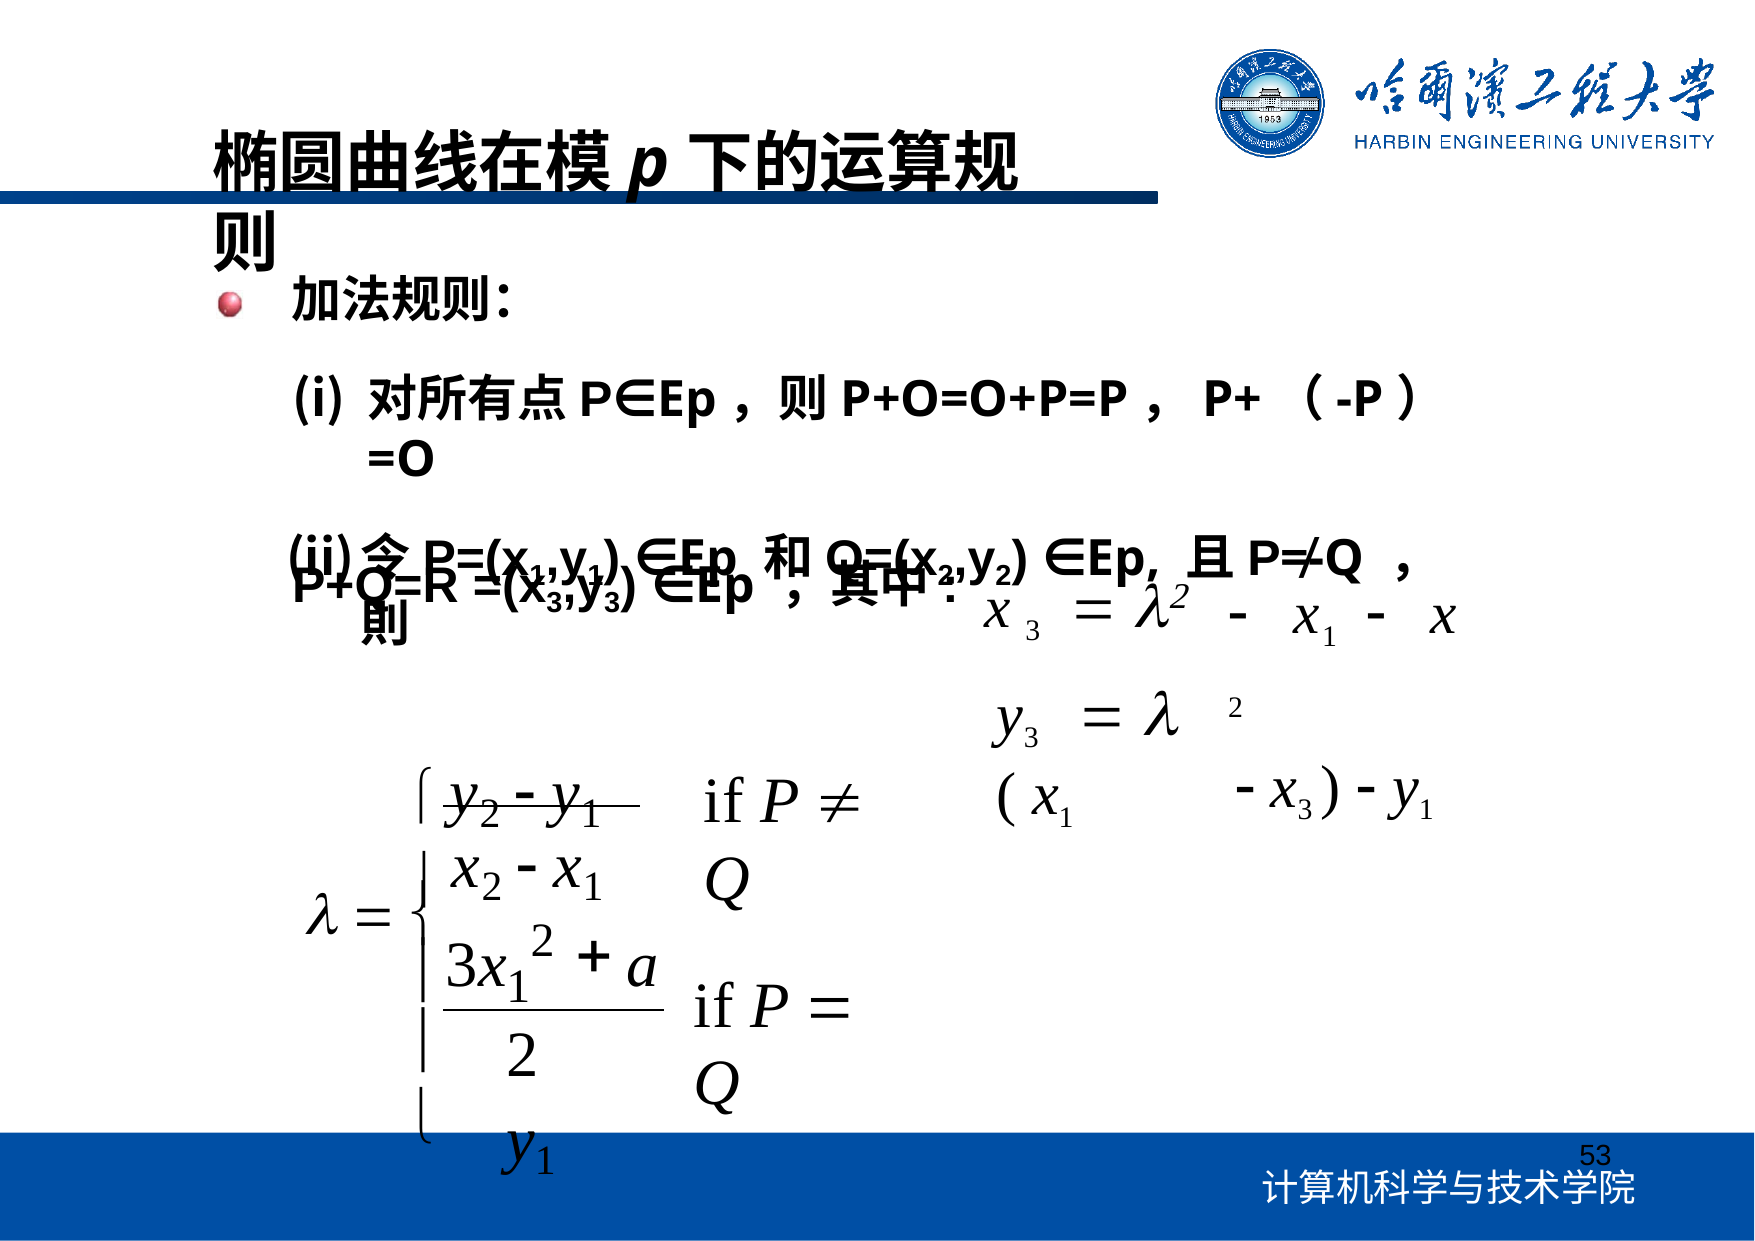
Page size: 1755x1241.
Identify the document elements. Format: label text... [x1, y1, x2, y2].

slide_number 53 [1575, 1136, 1616, 1241]
picture [1190, 30, 1739, 176]
text_box 3x [443, 919, 510, 1000]
title 椭圆曲线在模p下的运算规则 [210, 113, 1051, 324]
text_box P+Q=R =(x3,y3) ∈Ep ，其中: [290, 550, 940, 619]
text_box if P  Q [691, 960, 913, 1118]
text_box [216, 290, 244, 319]
text_box    x2  x1 [302, 782, 642, 947]
text_box 加法规则： 对所有点P∈Ep，则P+O=O+P=P，P+（-P）=O 令P=(x1,y1) ∈Ep 和Q=(x2,y2) ∈Ep, 且P≠-Q ，則 [283, 265, 1484, 652]
text_box  y2  y1 [405, 715, 637, 782]
text_box x 3  2 y3   ( x1 [982, 621, 1240, 833]
text_box a [573, 919, 661, 1000]
text_box  x1  x 2  x3 )  y1 [1226, 549, 1484, 826]
text_box 2 y1 [504, 1009, 601, 1183]
text_box 2 [528, 906, 557, 967]
text_box if P  Q [701, 755, 923, 913]
text_box 1 [504, 951, 533, 1009]
text_box   [405, 947, 442, 1151]
